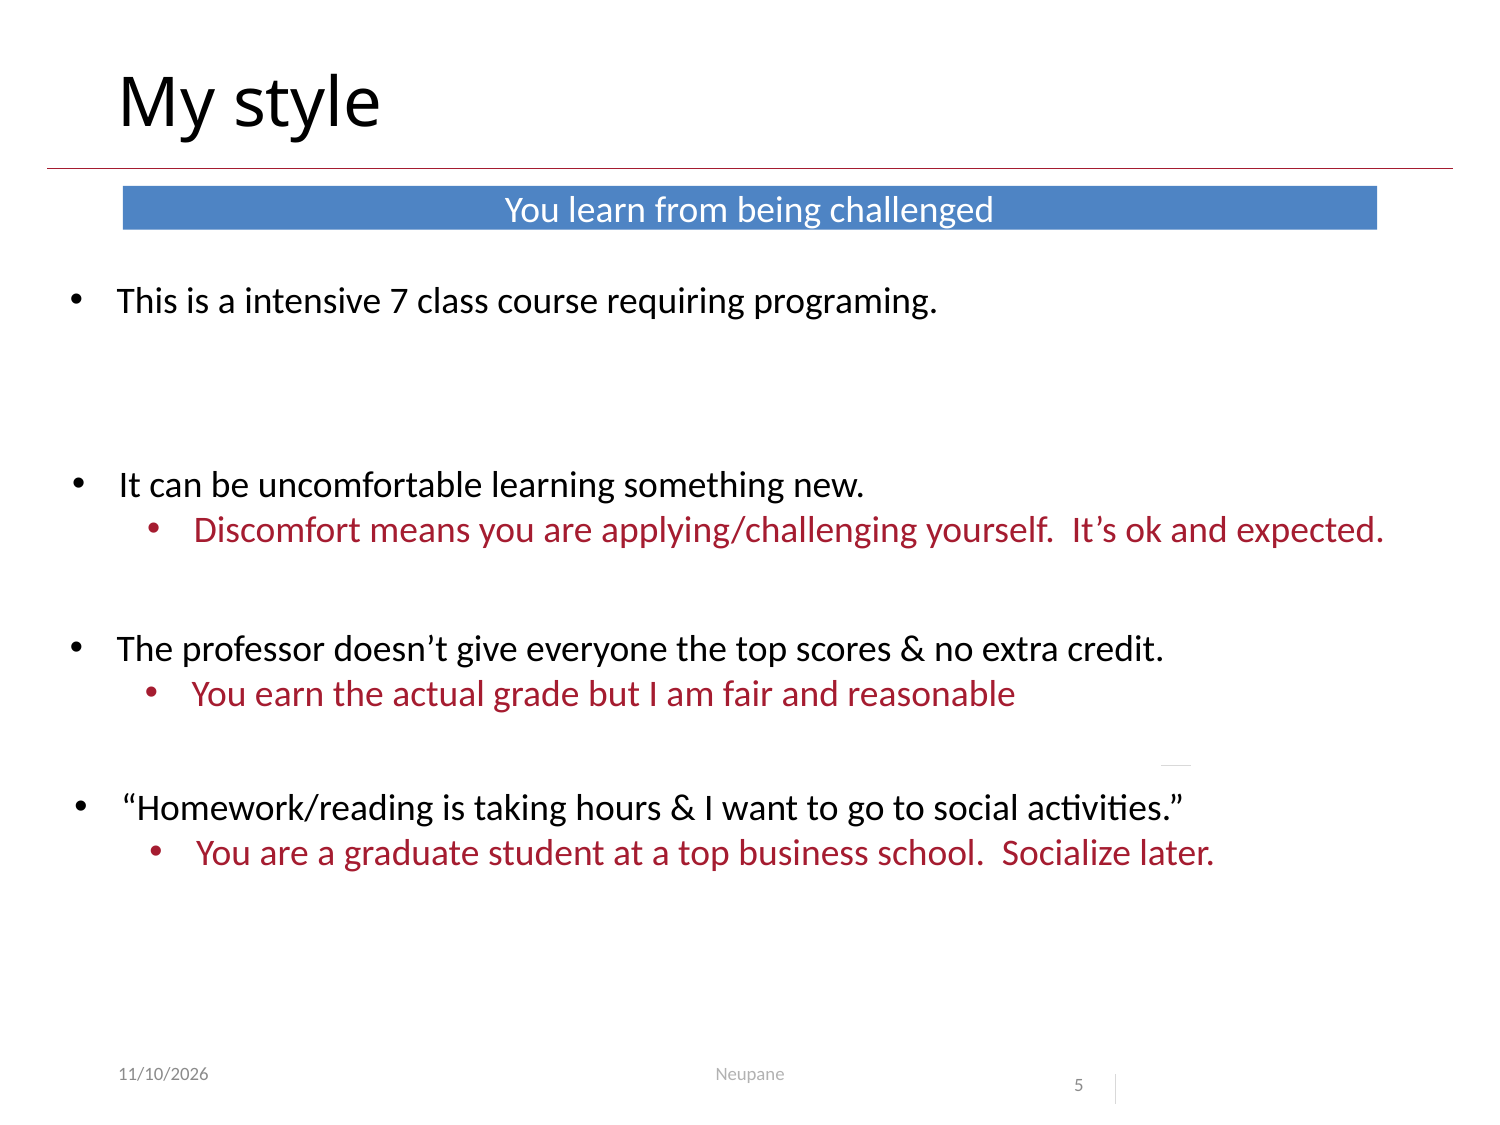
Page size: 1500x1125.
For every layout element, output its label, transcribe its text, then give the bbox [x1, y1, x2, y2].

text_box You learn from being challenged [122, 185, 1378, 231]
text_box This is a intensive 7 class course requiring programing. [55, 268, 1434, 329]
text_box It can be uncomfortable learning something new. Discomfort means you are applying/challenging yourself. It’s ok and expected. [57, 407, 1436, 558]
slide_number 5 [1059, 1042, 1200, 1103]
text_box “Homework/reading is taking hours & I want to go to social activities.” You are a graduate student at a top business school. Socialize later. [59, 730, 1381, 881]
title My style [103, 59, 1397, 157]
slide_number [103, 1042, 441, 1103]
footer Neupane [496, 1042, 1004, 1103]
text_box The professor doesn’t give everyone the top scores & no extra credit. You earn the actual grade but I am fair and reasonable [55, 571, 1434, 722]
